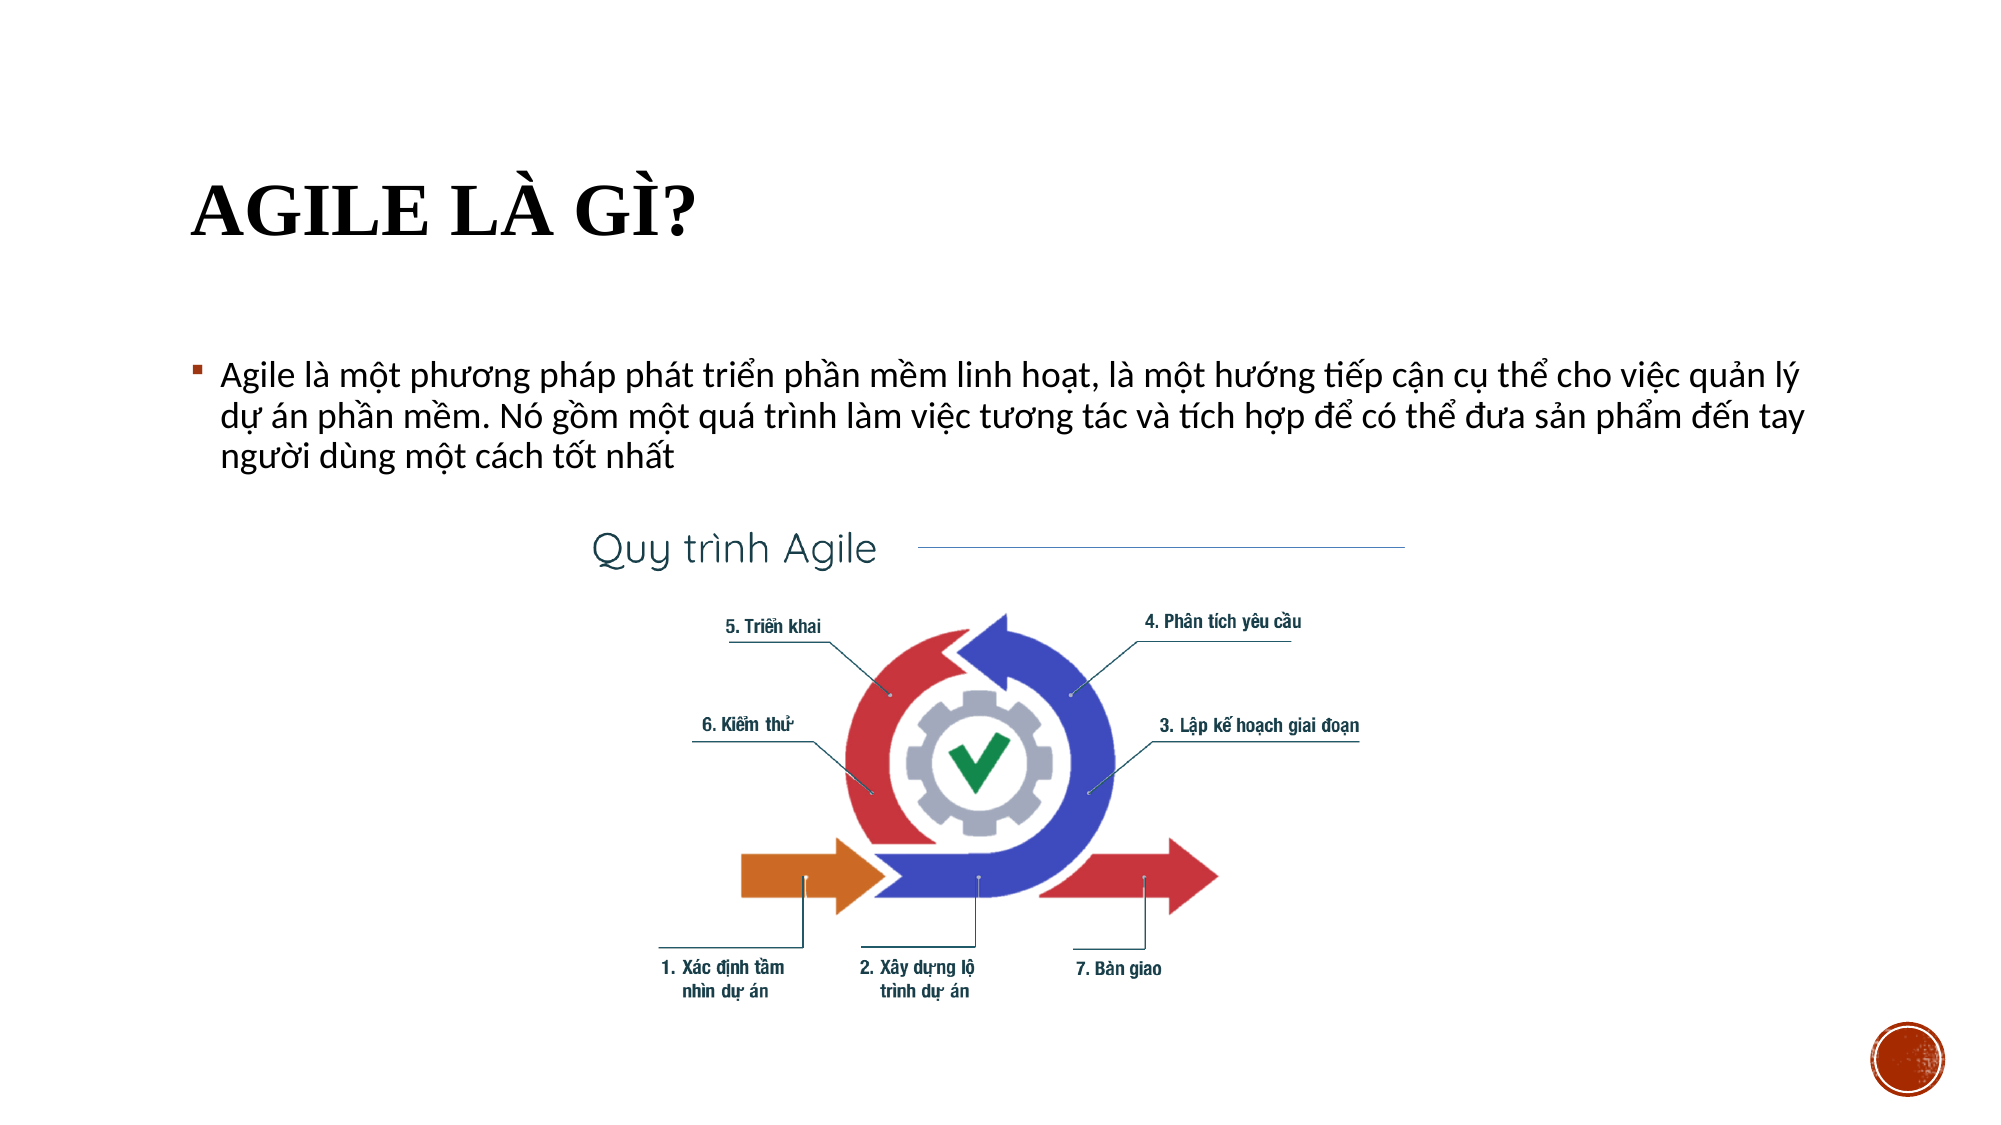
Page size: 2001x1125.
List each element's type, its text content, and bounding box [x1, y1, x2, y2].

picture [565, 509, 1405, 1013]
list Agile là một phương pháp phát triển phần mềm linh hoạt, là một hướng tiếp cận cụ thể cho việc quản lý dự án phần mềm. Nó gồm một quá trình làm việc tương tác và tích hợp để có thể đưa sản phẩm đến tay người dùng một cách tốt nhất [175, 348, 1826, 1013]
title Agile là gì? [175, 79, 1826, 344]
